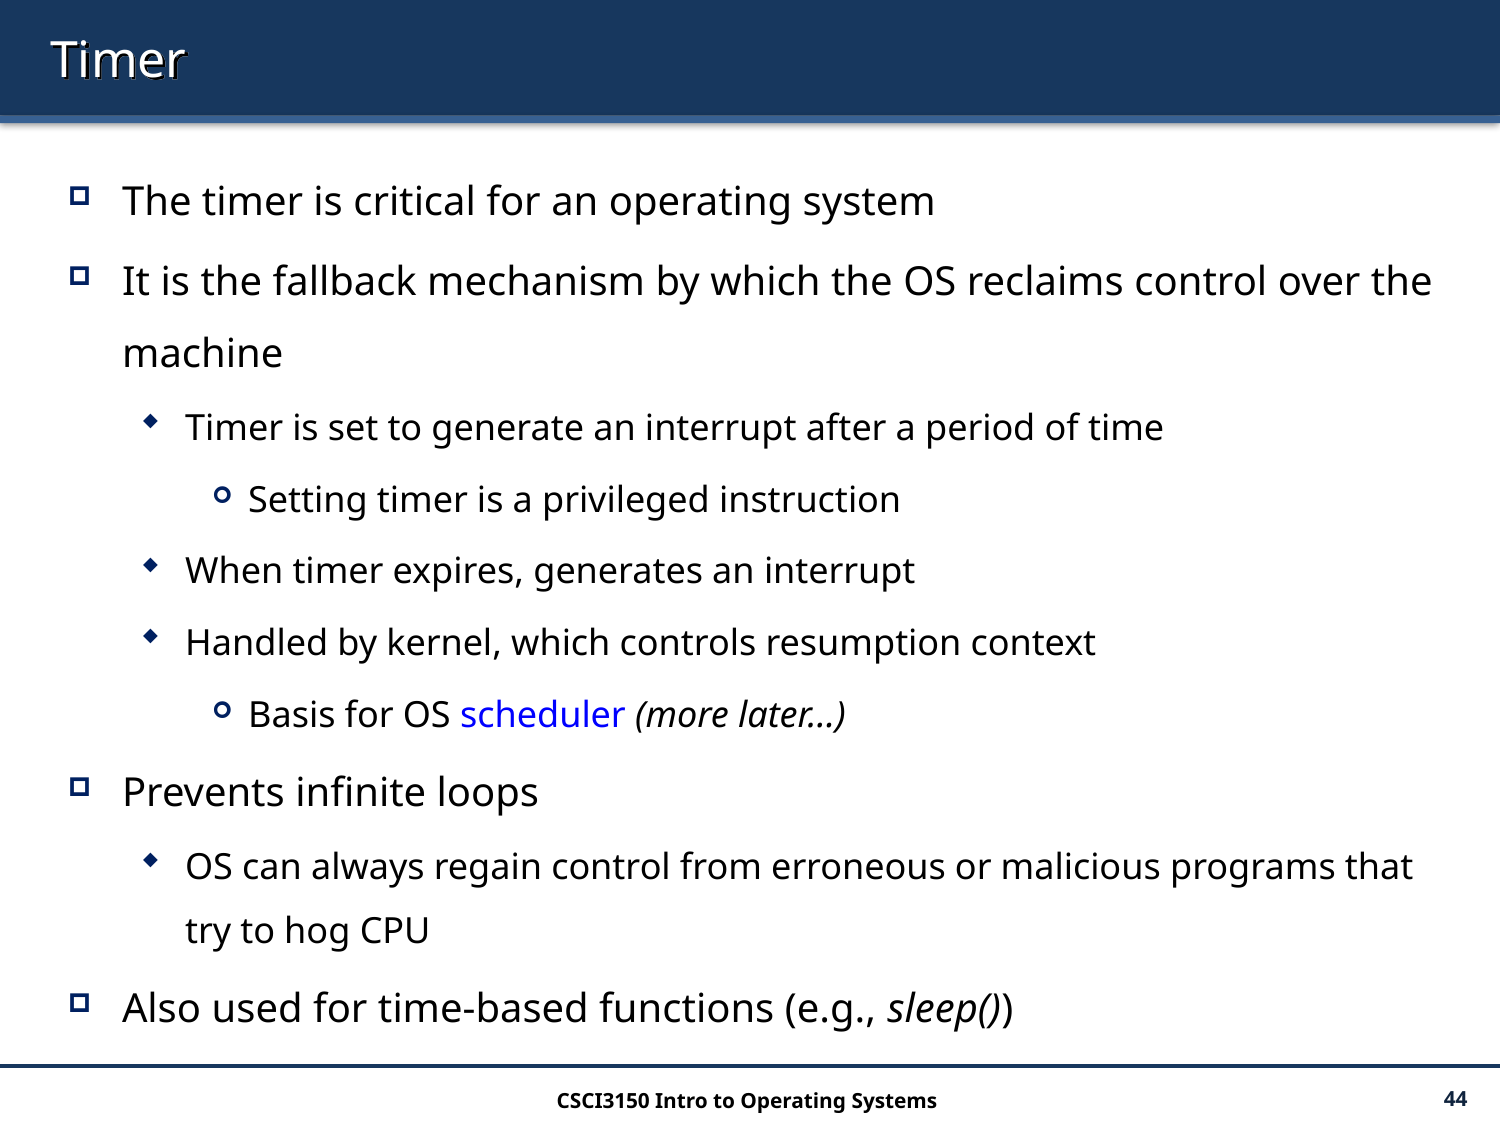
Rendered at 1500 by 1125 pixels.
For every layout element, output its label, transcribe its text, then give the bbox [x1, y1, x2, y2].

slide_number 44 [1306, 1081, 1483, 1118]
list The timer is critical for an operating system It is the fallback mechanism by which the OS reclaims control over the machine Timer is set to generate an interrupt after a period of time Setting timer is a privileged instruction When timer expires, generates an interrupt Handled by kernel, which controls resumption context Basis for OS scheduler (more later…) Prevents infinite loops OS can always regain control from erroneous or malicious programs that try to hog CPU Also used for time-based functions (e.g., sleep()) [52, 143, 1452, 1046]
footer CSCI3150 Intro to Operating Systems [497, 1079, 997, 1117]
title Timer [34, 8, 1477, 106]
